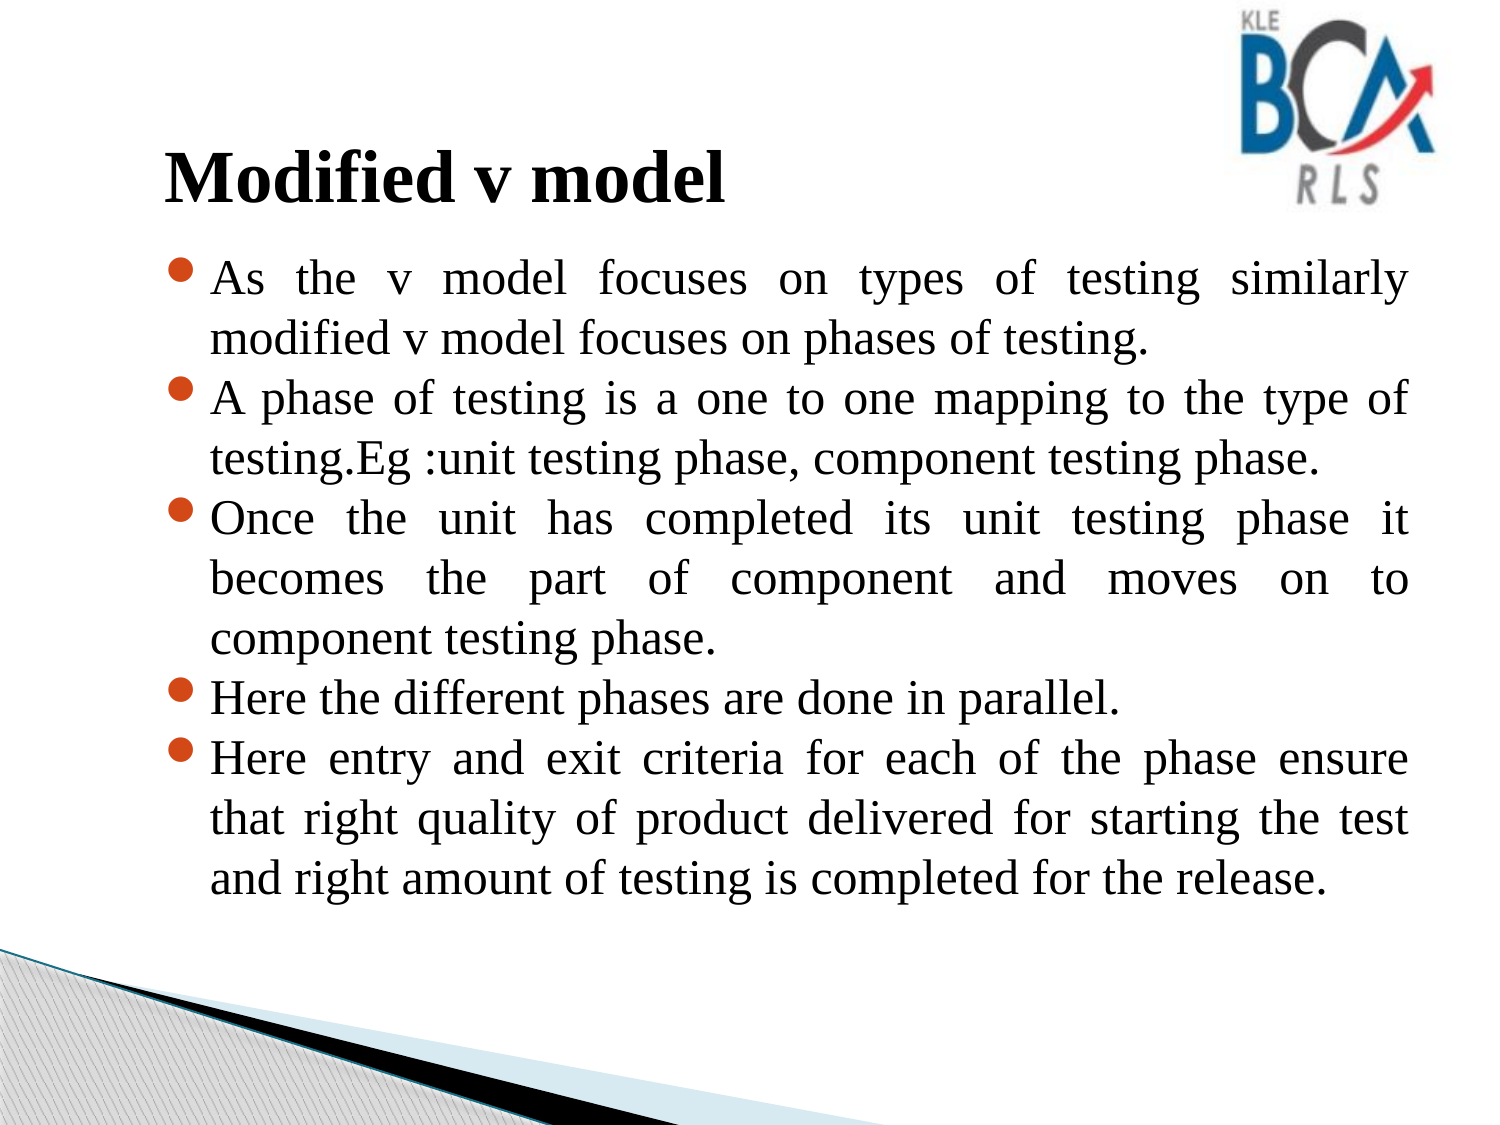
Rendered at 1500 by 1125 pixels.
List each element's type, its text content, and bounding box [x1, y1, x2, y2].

picture [1224, 0, 1455, 223]
text_box Modified v model [150, 45, 1225, 233]
text_box As the v model focuses on types of testing similarly modified v model focuses on phases of testing. A phase of testing is a one to one mapping to the type of testing.Eg :unit testing phase, component testing phase. Once the unit has completed its unit testing phase it becomes the part of component and moves on to component testing phase. Here the different phases are done in parallel. Here entry and exit criteria for each of the phase ensure that right quality of product delivered for starting the test and right amount of testing is completed for the release. [150, 237, 1425, 975]
